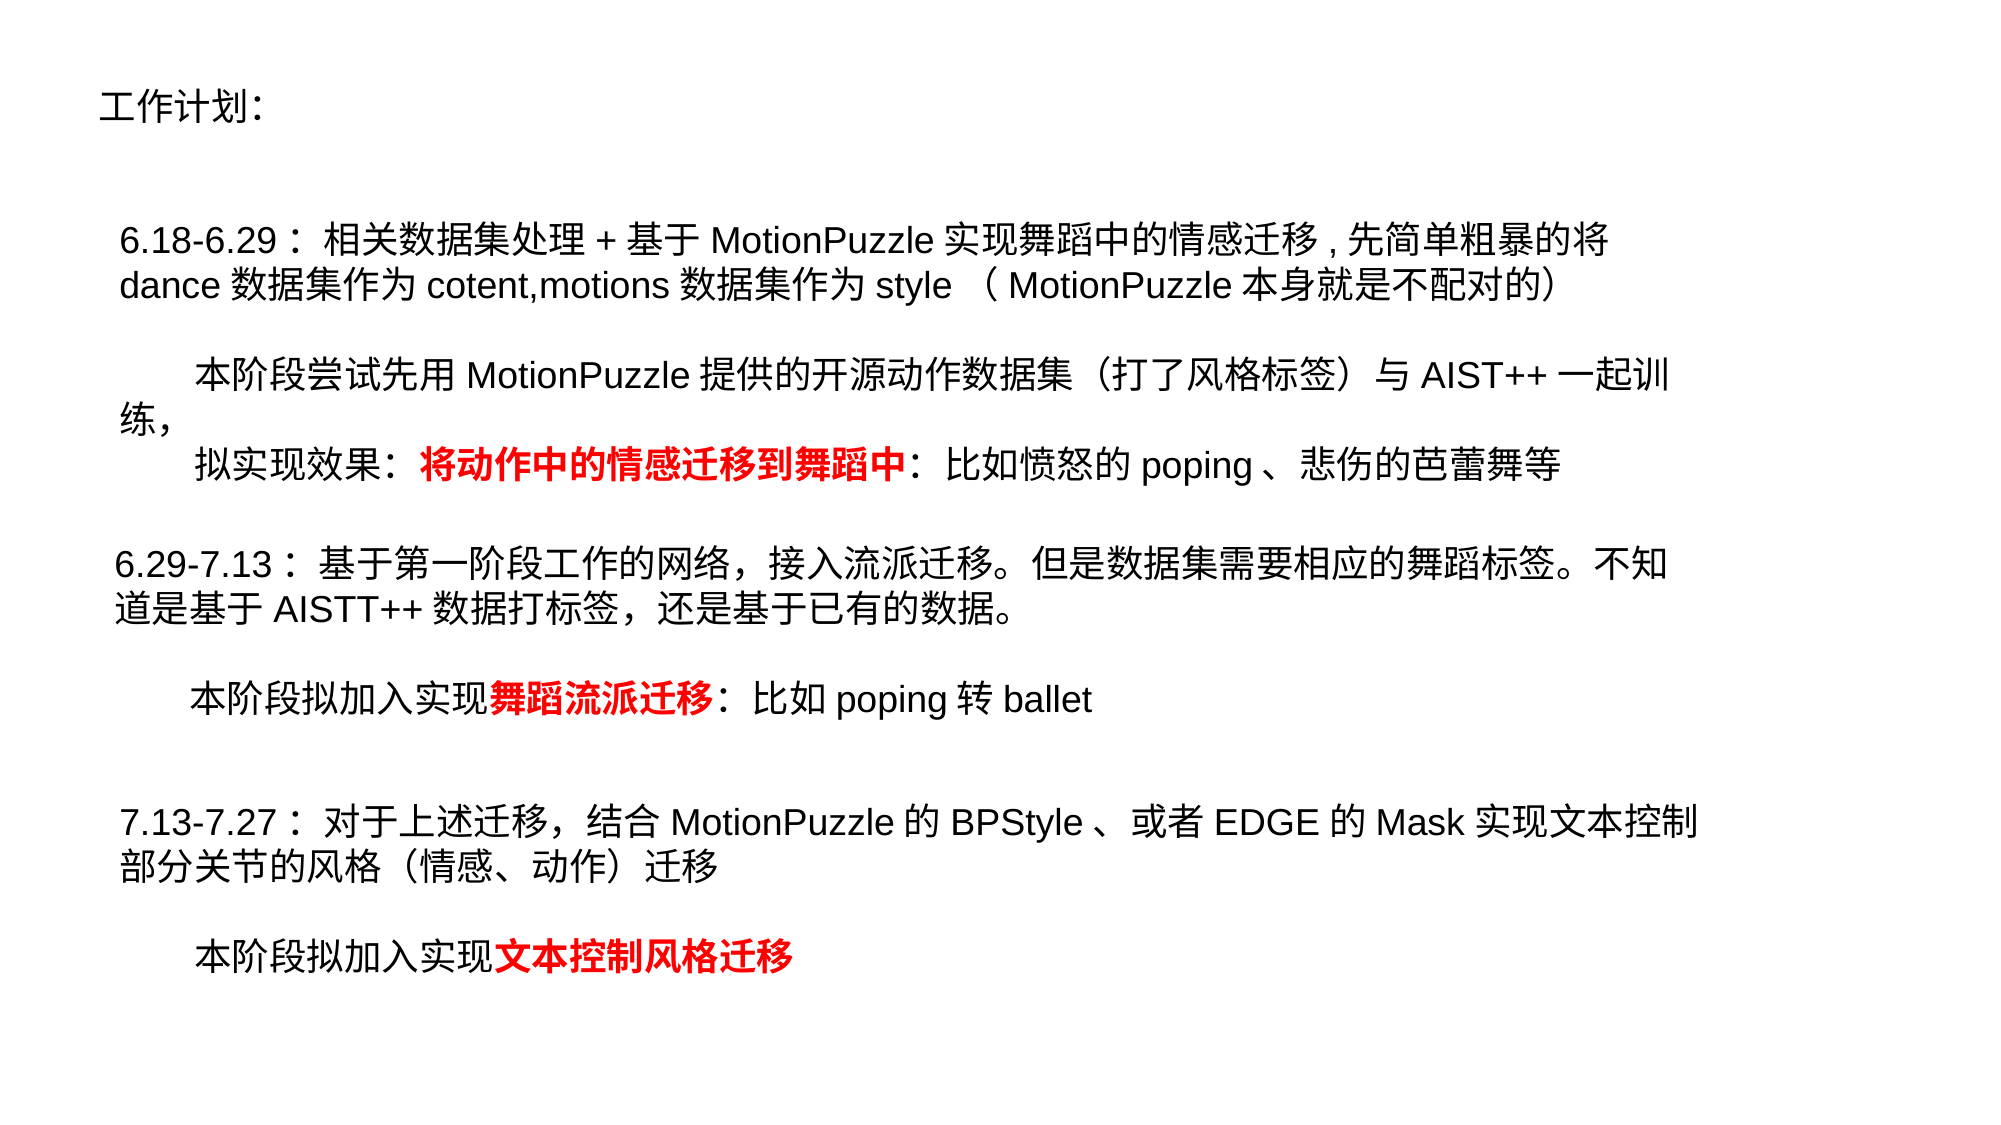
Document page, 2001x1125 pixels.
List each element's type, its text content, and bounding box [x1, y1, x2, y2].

text_box 工作计划： [83, 75, 1084, 136]
text_box 6.29-7.13：基于第一阶段工作的网络，接入流派迁移。但是数据集需要相应的舞蹈标签。不知道是基于AISTT++数据打标签，还是基于已有的数据。 本阶段拟加入实现舞蹈流派迁移：比如poping转ballet [99, 532, 1698, 727]
text_box 6.18-6.29：相关数据集处理+基于MotionPuzzle实现舞蹈中的情感迁移,先简单粗暴的将dance数据集作为cotent,motions数据集作为style（MotionPuzzle本身就是不配对的） 本阶段尝试先用MotionPuzzle提供的开源动作数据集（打了风格标签）与AIST++一起训练， 拟实现效果：将动作中的情感迁移到舞蹈中：比如愤怒的poping、悲伤的芭蕾舞等 [104, 209, 1703, 494]
text_box 7.13-7.27：对于上述迁移，结合MotionPuzzle的BPStyle、或者EDGE的Mask实现文本控制部分关节的风格（情感、动作）迁移 本阶段拟加入实现文本控制风格迁移 [104, 790, 1721, 986]
